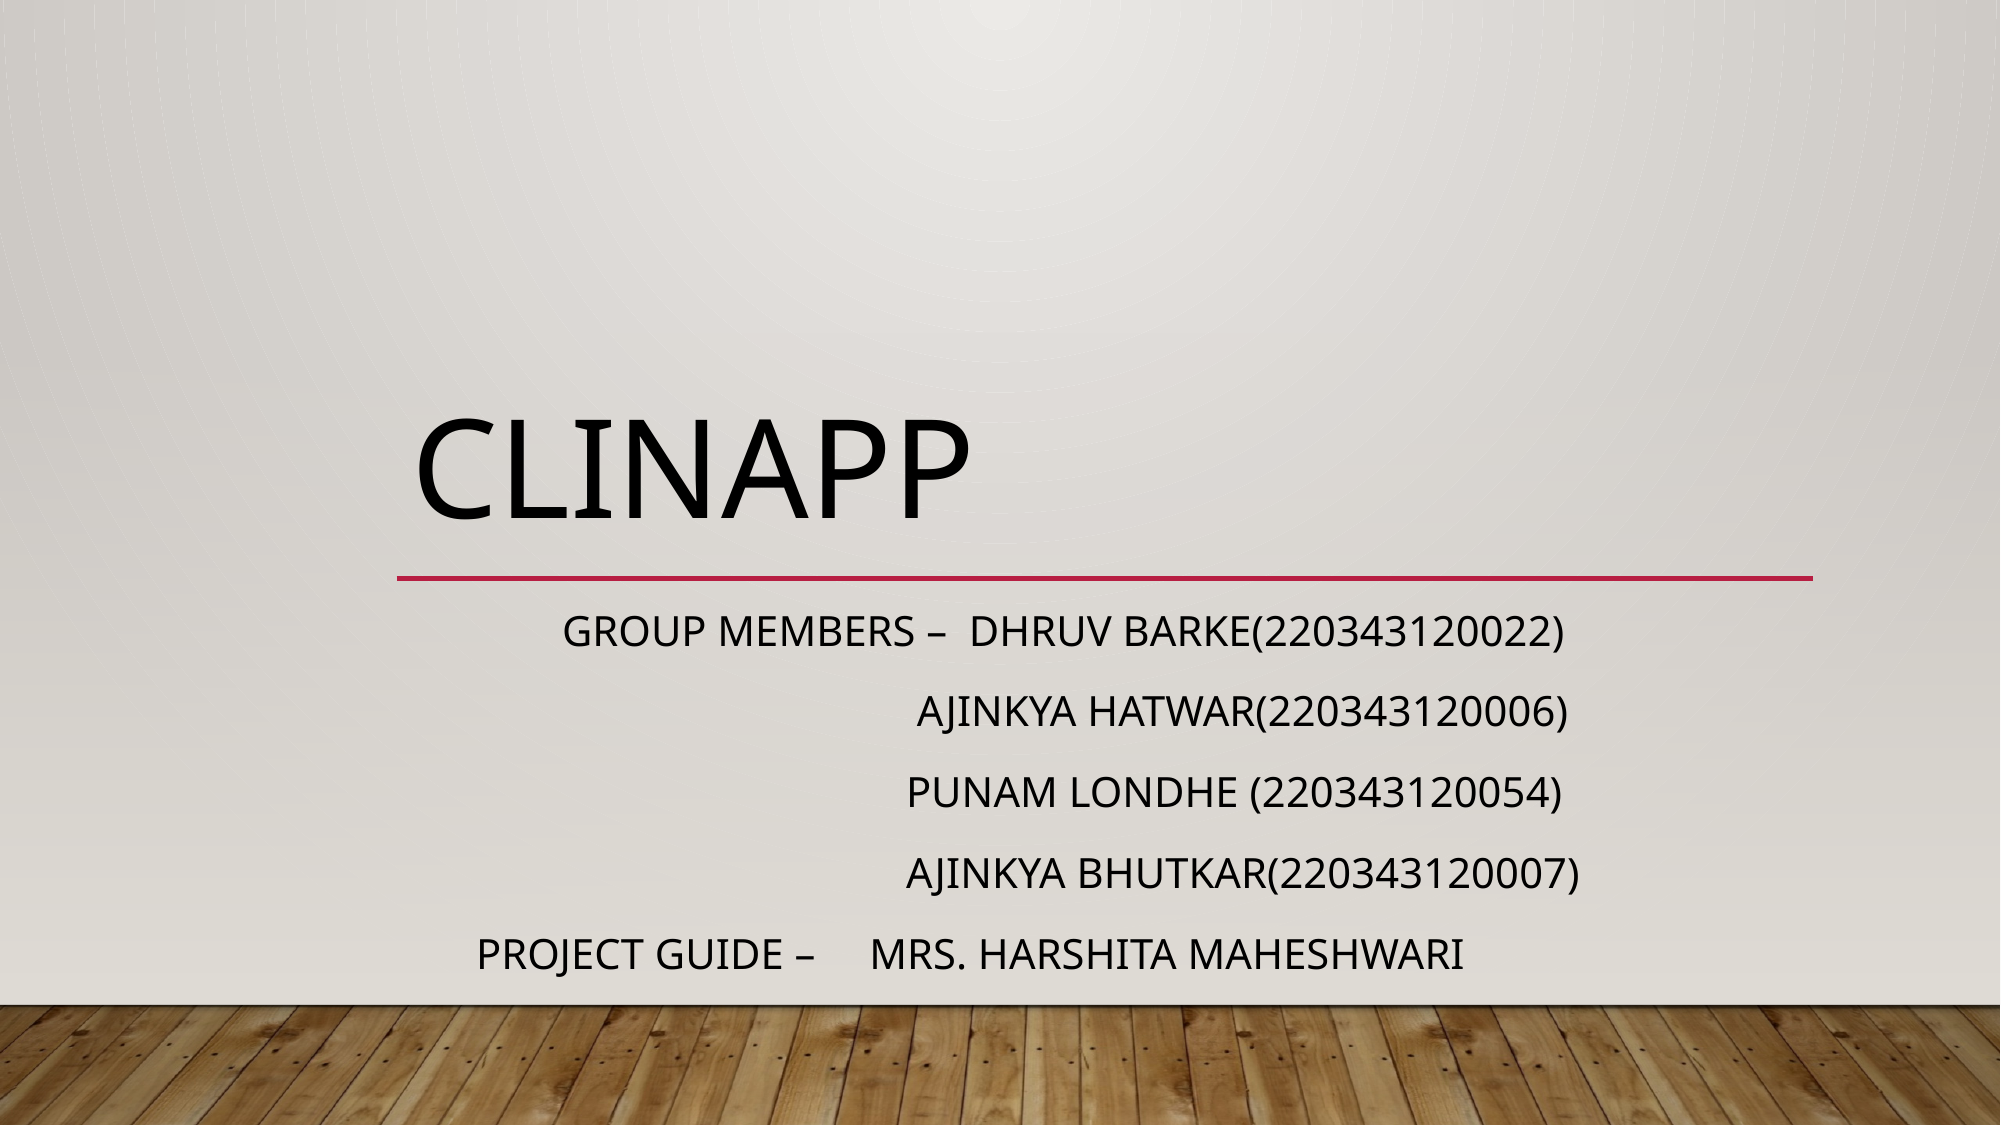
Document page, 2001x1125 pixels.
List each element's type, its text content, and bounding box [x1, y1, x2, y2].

picture [0, 1005, 2000, 1125]
title Clinapp [396, 131, 1814, 549]
subtitle Group Members – Dhruv barke(220343120022) Ajinkya hatwar(220343120006) punam londhe (220343120054) Ajinkya bhutkar(220343120007) Project Guide – Mrs. Harshita Maheshwari [396, 579, 1814, 740]
